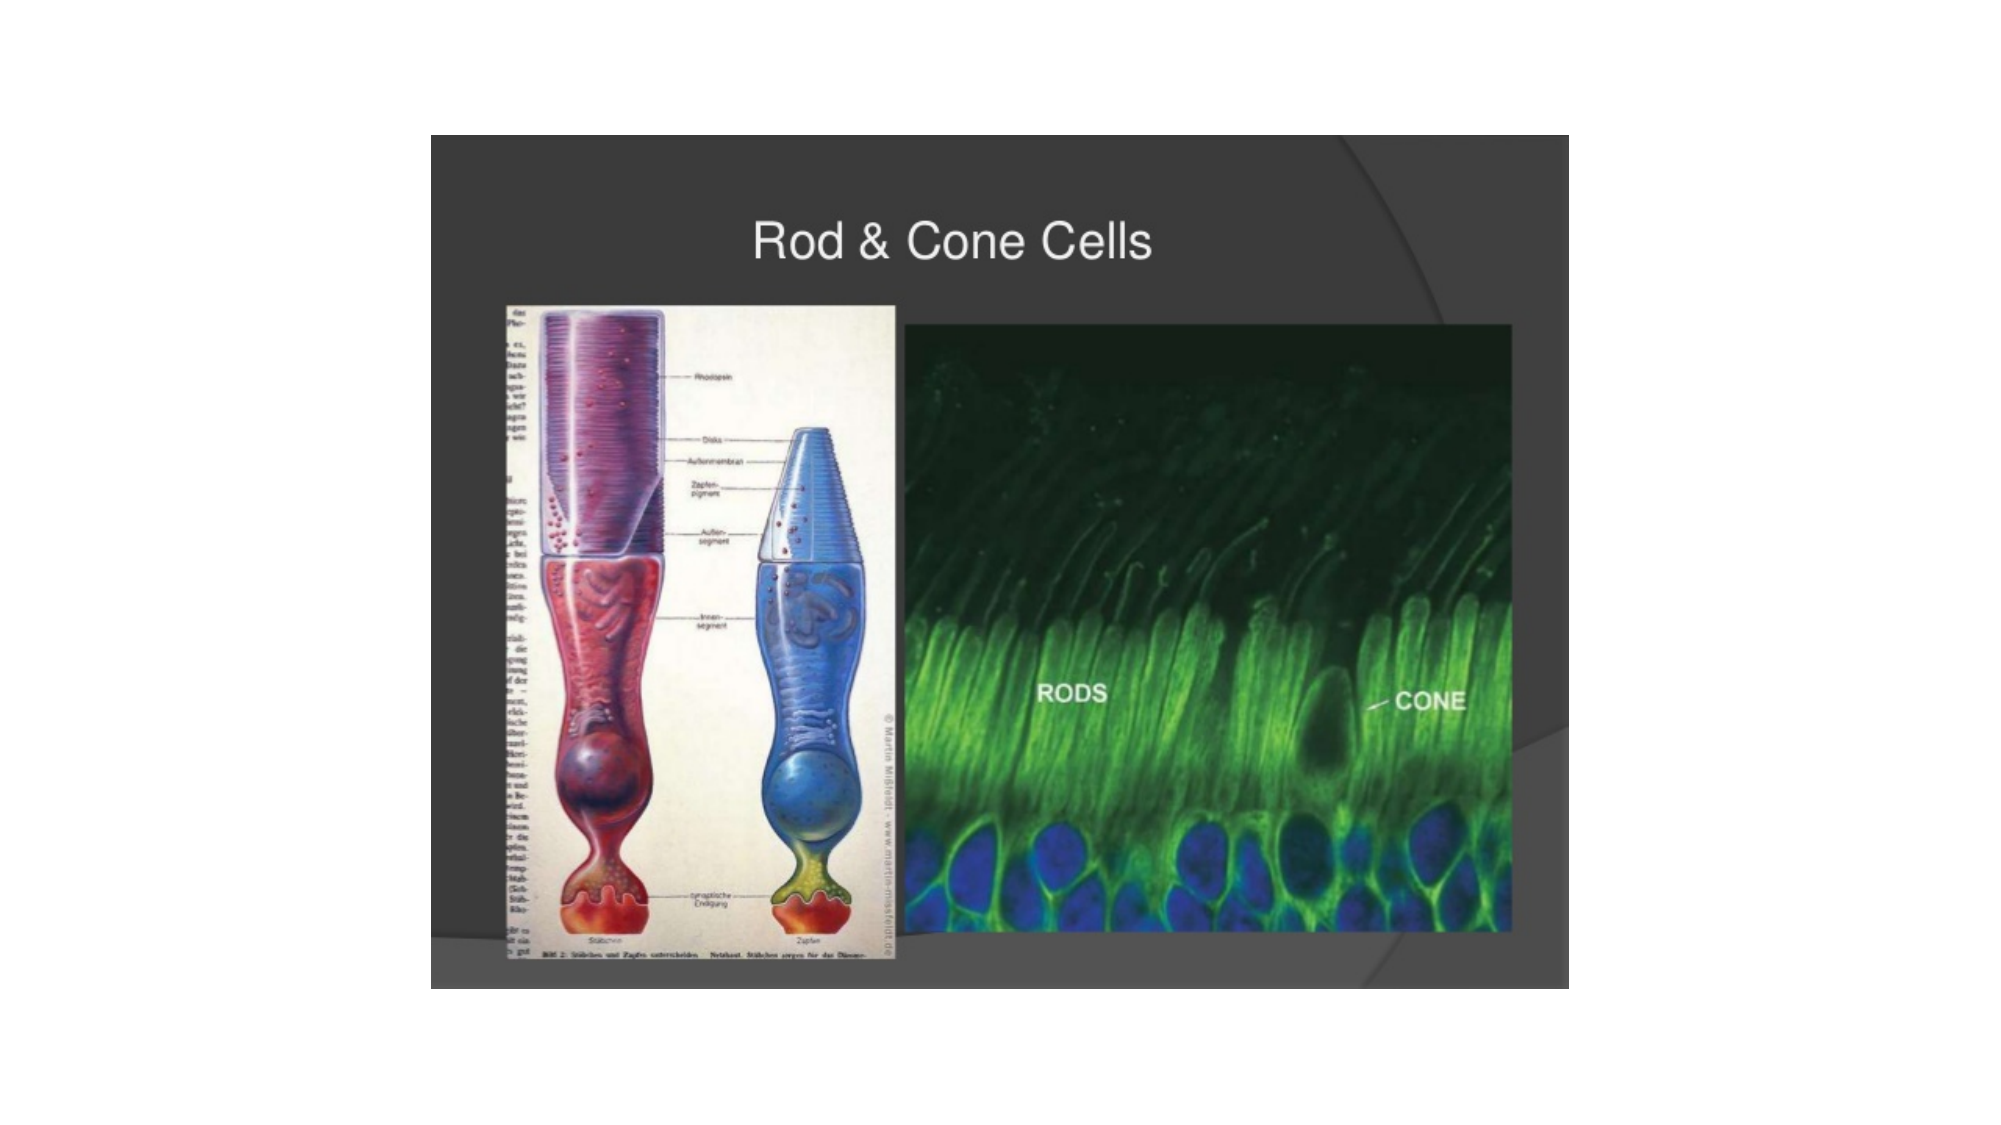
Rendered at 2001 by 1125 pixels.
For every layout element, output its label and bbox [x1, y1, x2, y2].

picture [431, 135, 1569, 989]
